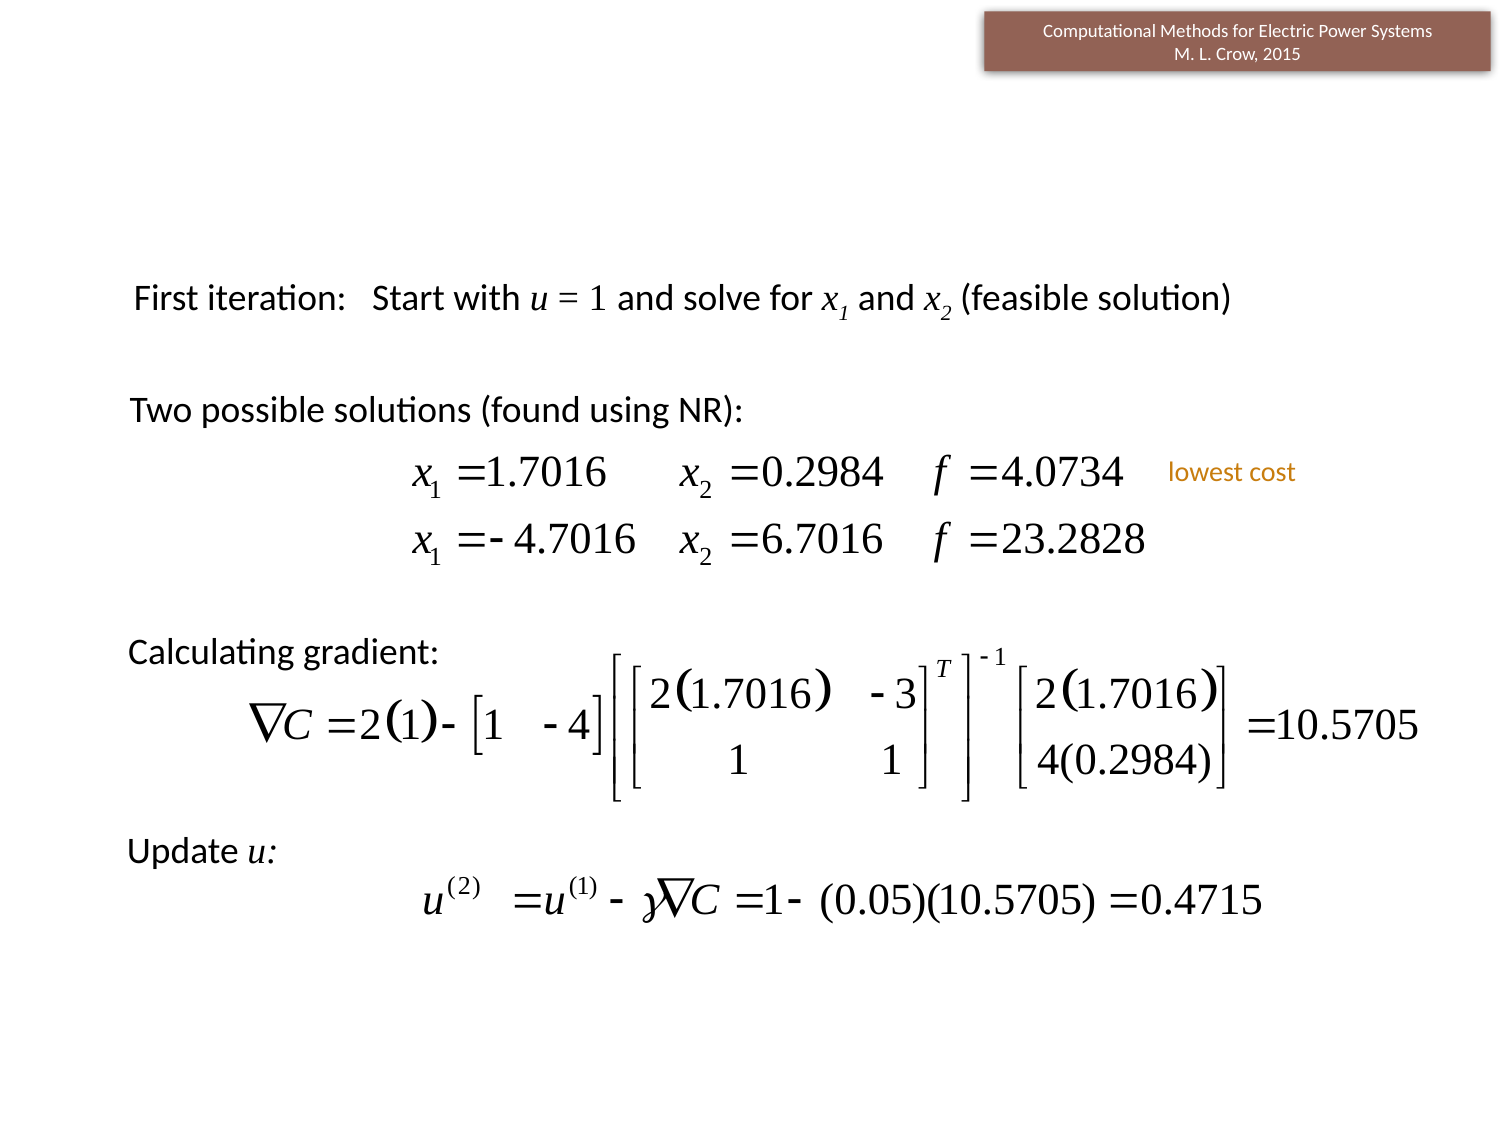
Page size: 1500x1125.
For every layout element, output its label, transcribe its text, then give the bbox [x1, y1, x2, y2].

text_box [403, 442, 1154, 576]
text_box lowest cost [1154, 446, 1311, 495]
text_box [244, 635, 1425, 810]
text_box Update u: [112, 818, 294, 879]
text_box First iteration: Start with u = 1 and solve for x1 and x2 (feasible solution) [118, 266, 1248, 332]
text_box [416, 866, 1271, 934]
text_box Two possible solutions (found using NR): [114, 377, 760, 437]
text_box Calculating gradient: [113, 619, 455, 680]
